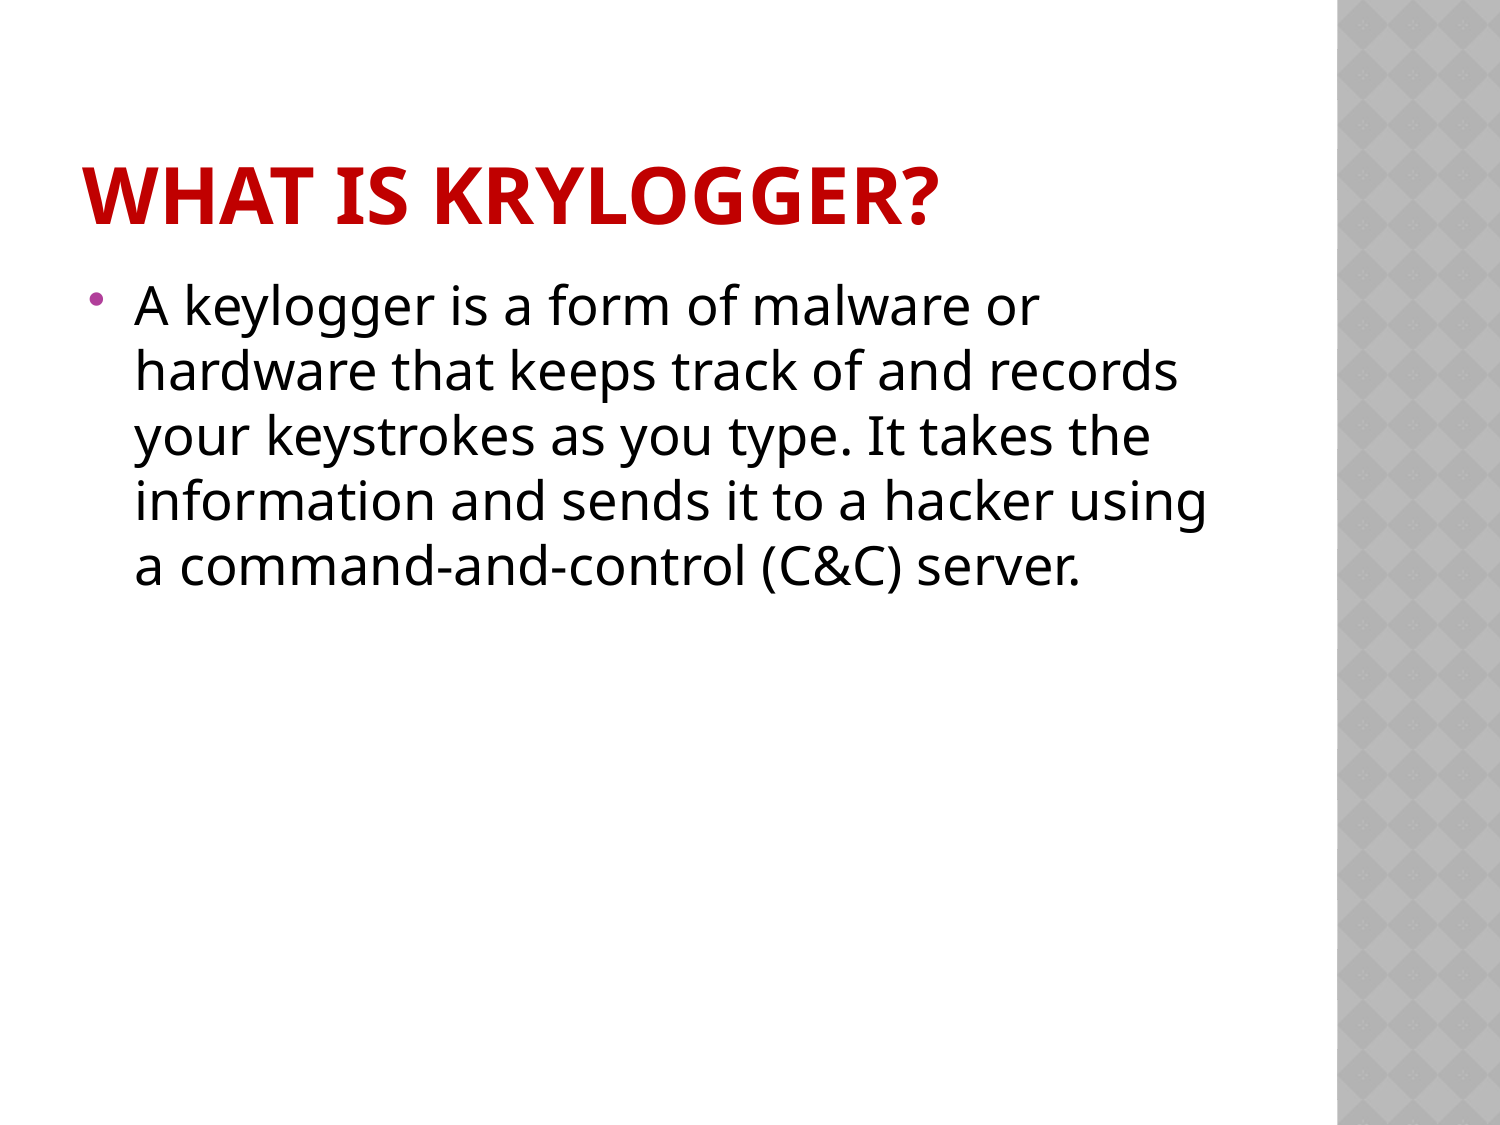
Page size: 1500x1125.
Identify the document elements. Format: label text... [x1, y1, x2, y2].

list A keylogger is a form of malware or hardware that keeps track of and records your keystrokes as you type. It takes the information and sends it to a hacker using a command-and-control (C&C) server. [75, 264, 1263, 1059]
title WHAT IS KRYLOGGER? [75, 52, 1263, 240]
